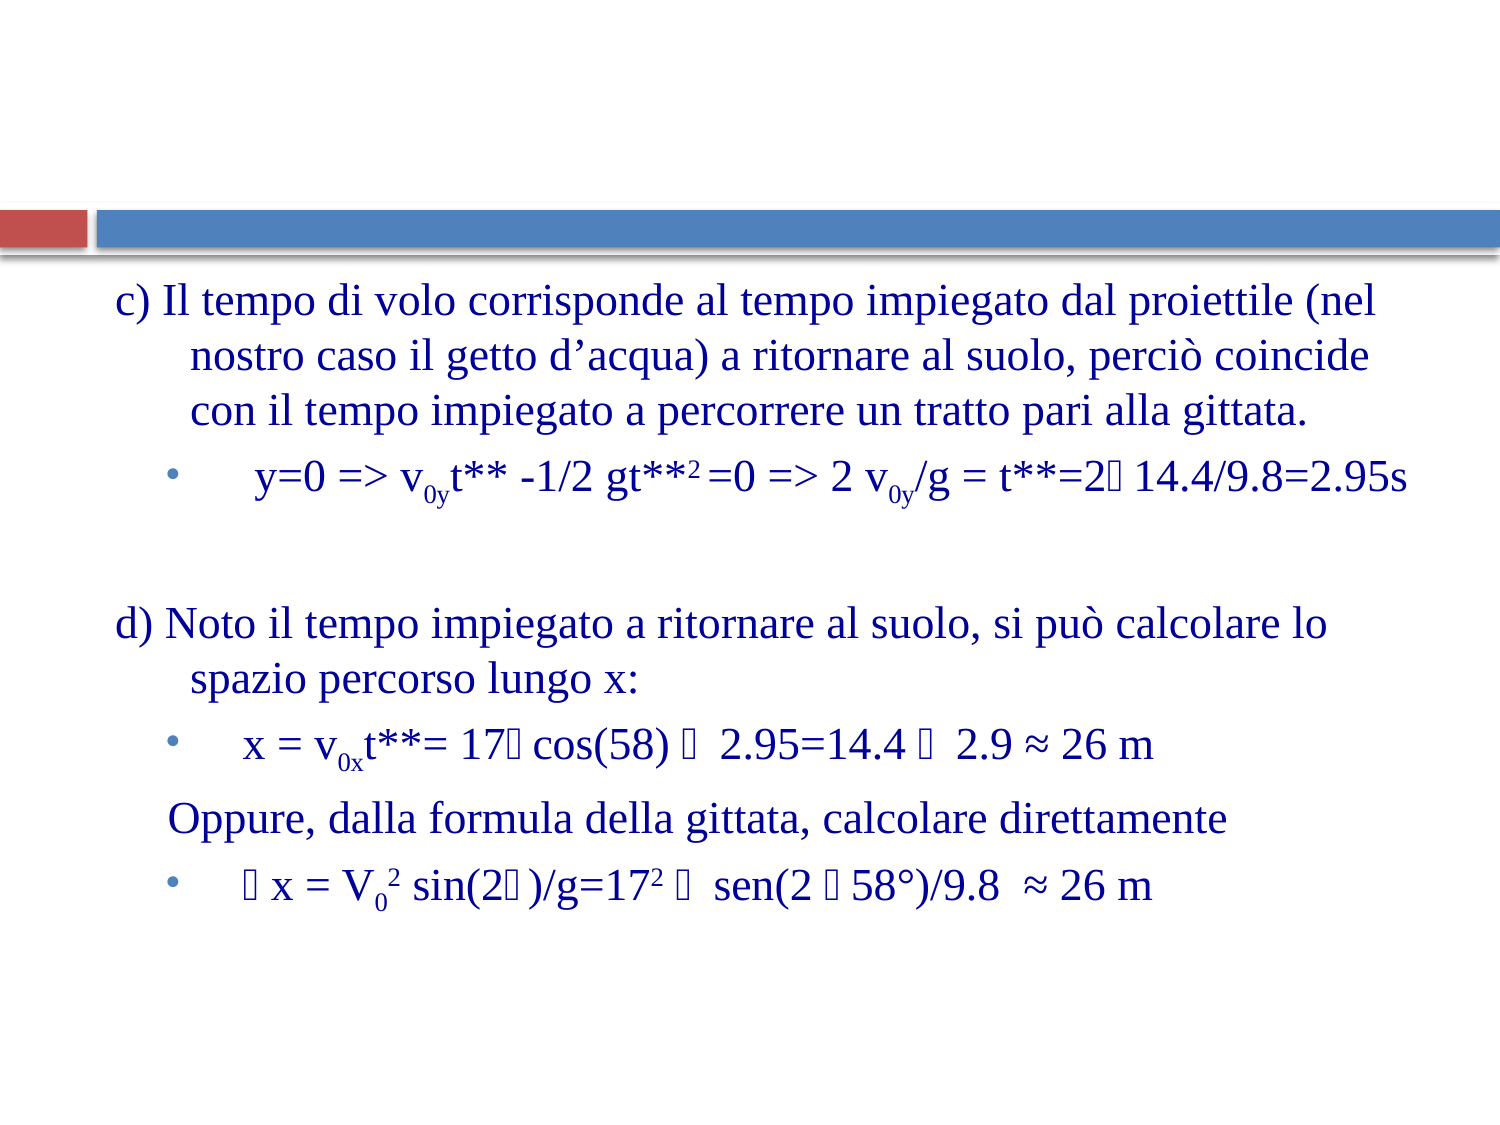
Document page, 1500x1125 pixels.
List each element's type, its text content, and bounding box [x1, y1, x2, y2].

list c) Il tempo di volo corrisponde al tempo impiegato dal proiettile (nel nostro caso il getto d’acqua) a ritornare al suolo, perciò coincide con il tempo impiegato a percorrere un tratto pari alla gittata. y=0 => v0yt** -1/2 gt**2 =0 => 2 v0y/g = t**=214.4/9.8=2.95s d) Noto il tempo impiegato a ritornare al suolo, si può calcolare lo spazio percorso lungo x: x = v0xt**= 17cos(58)  2.95=14.4  2.9 ≈ 26 m Oppure, dalla formula della gittata, calcolare direttamente x = V02 sin(2)/g=172  sen(2 58°)/9.8 ≈ 26 m [100, 262, 1438, 1000]
